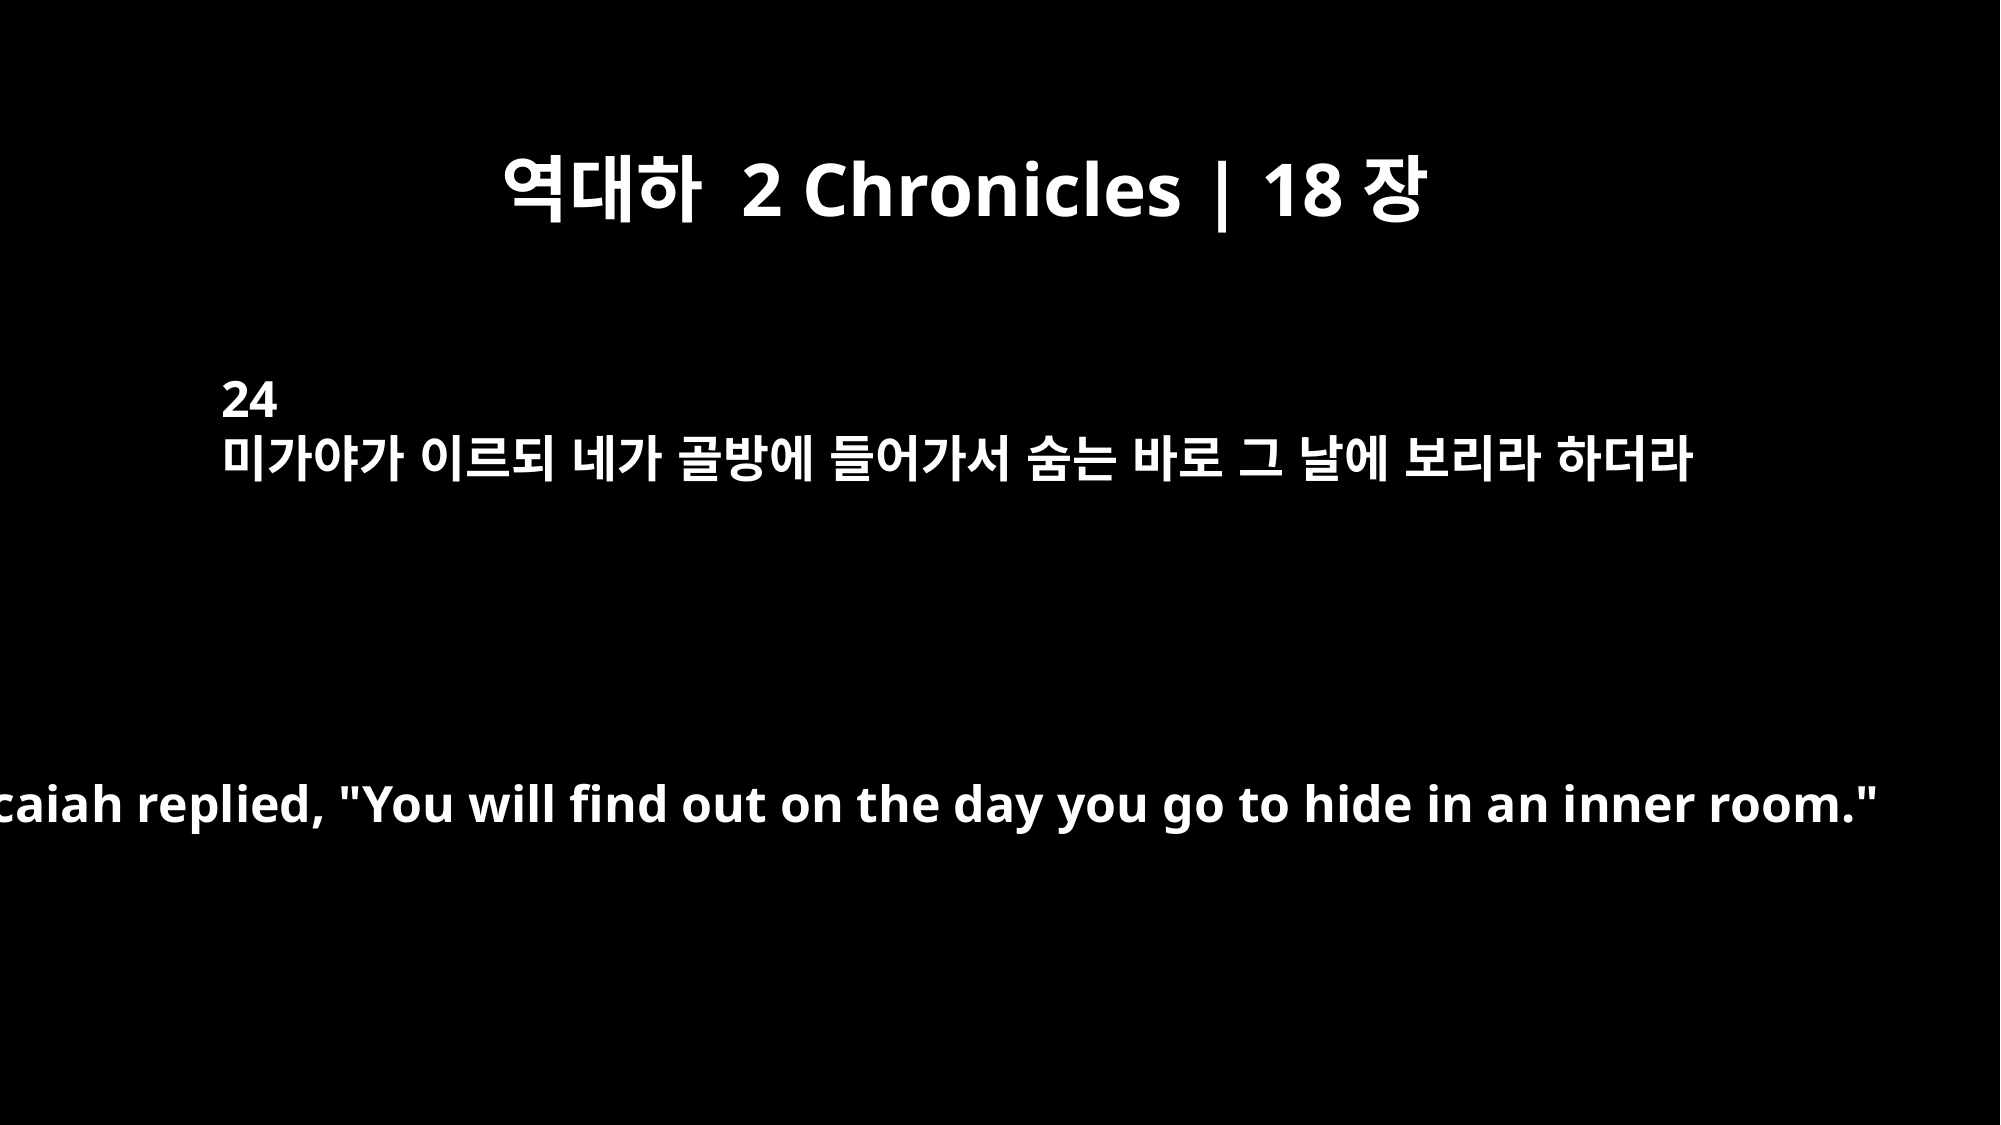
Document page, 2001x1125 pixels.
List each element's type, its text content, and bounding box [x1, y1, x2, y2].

text_box 역대하 2 Chronicles | 18장 [487, 136, 1445, 239]
text_box Micaiah replied, "You will find out on the day you go to hide in an inner room." [0, 764, 1896, 840]
text_box 24 미가야가 이르되 네가 골방에 들어가서 숨는 바로 그 날에 보리라 하더라 [206, 359, 1711, 495]
